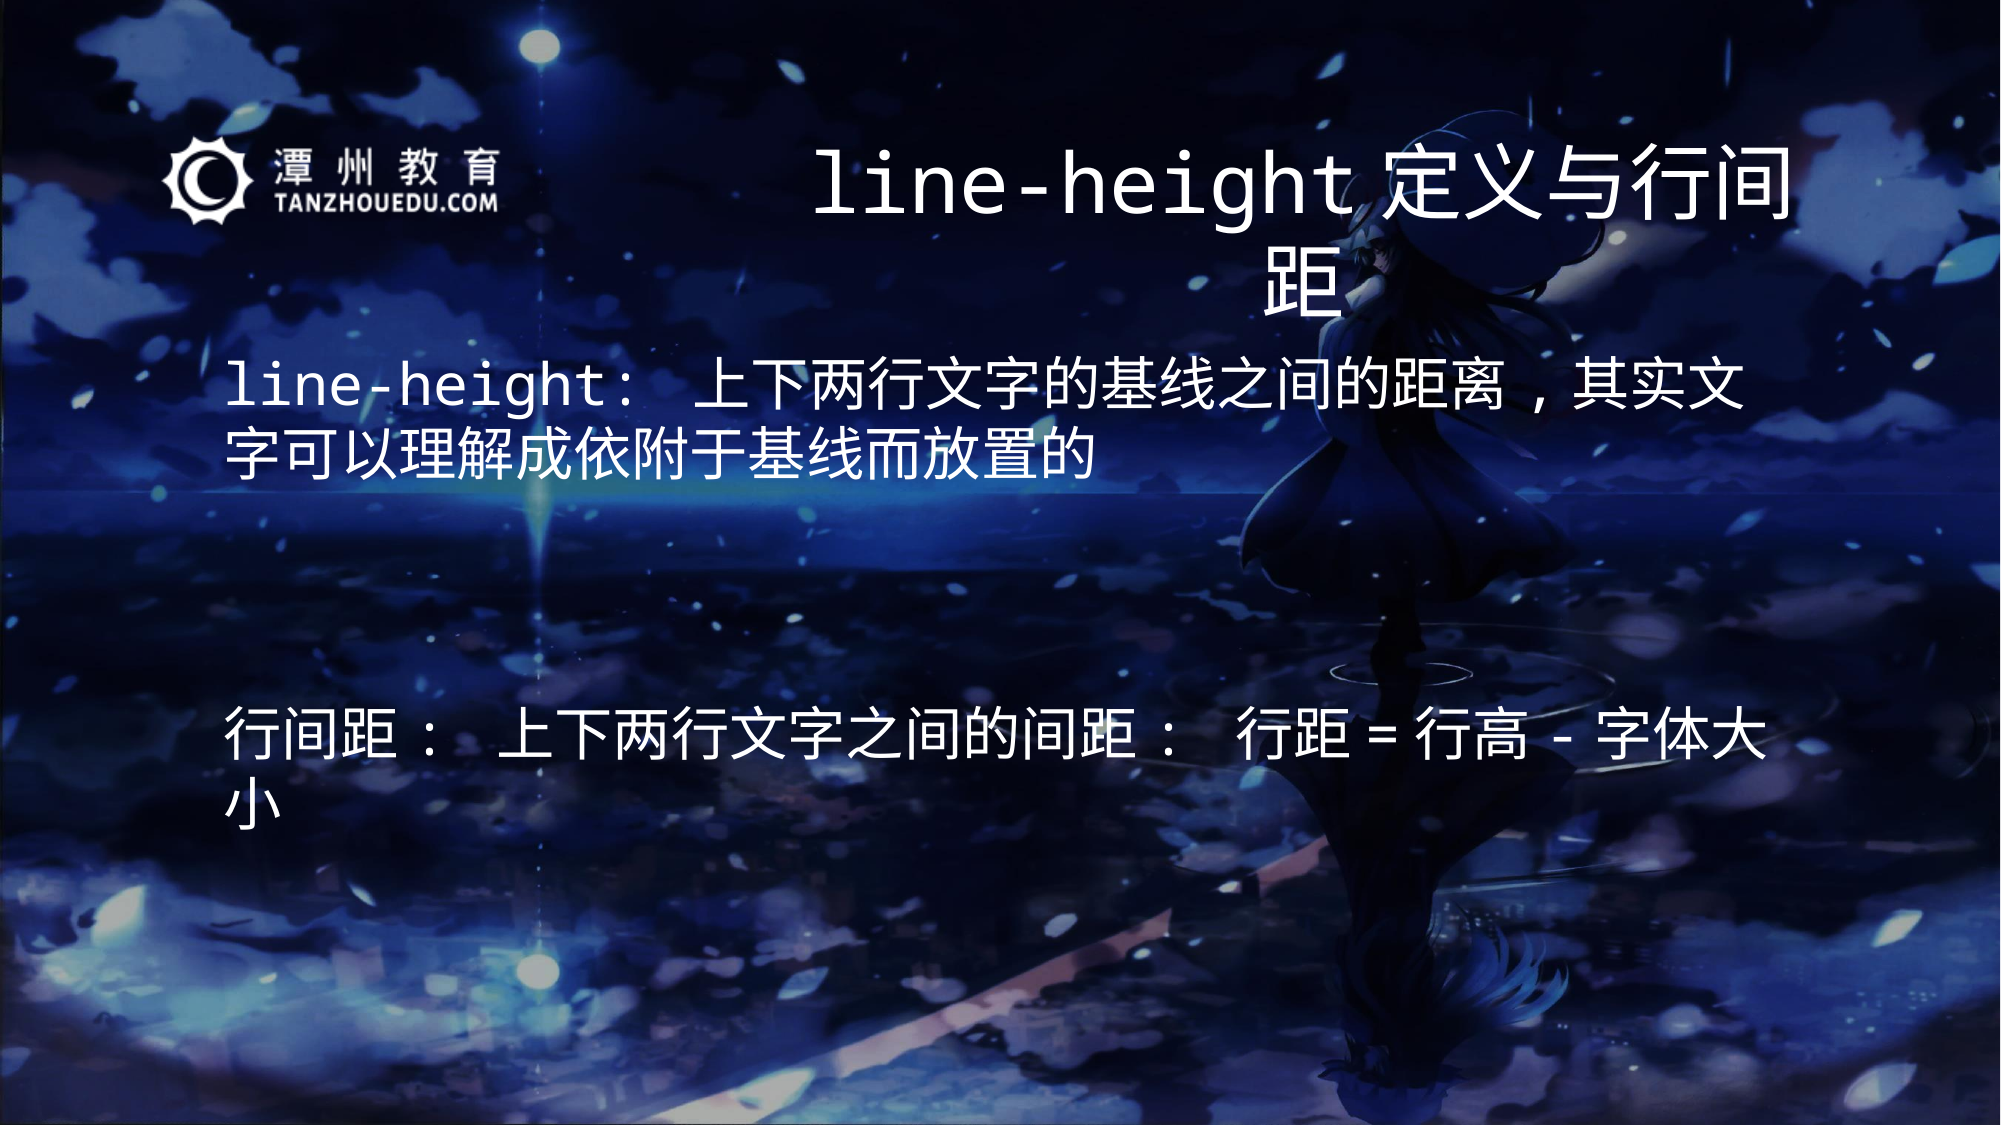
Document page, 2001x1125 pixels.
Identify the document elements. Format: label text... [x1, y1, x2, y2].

picture [0, 0, 2001, 1125]
text_box line-height: 上下两行文字的基线之间的距离,其实文字可以理解成依附于基线而放置的 行间距: 上下两行文字之间的间距: 行距=行高-字体大小 [208, 339, 1812, 845]
text_box line-height定义与行间距 [793, 122, 1812, 338]
